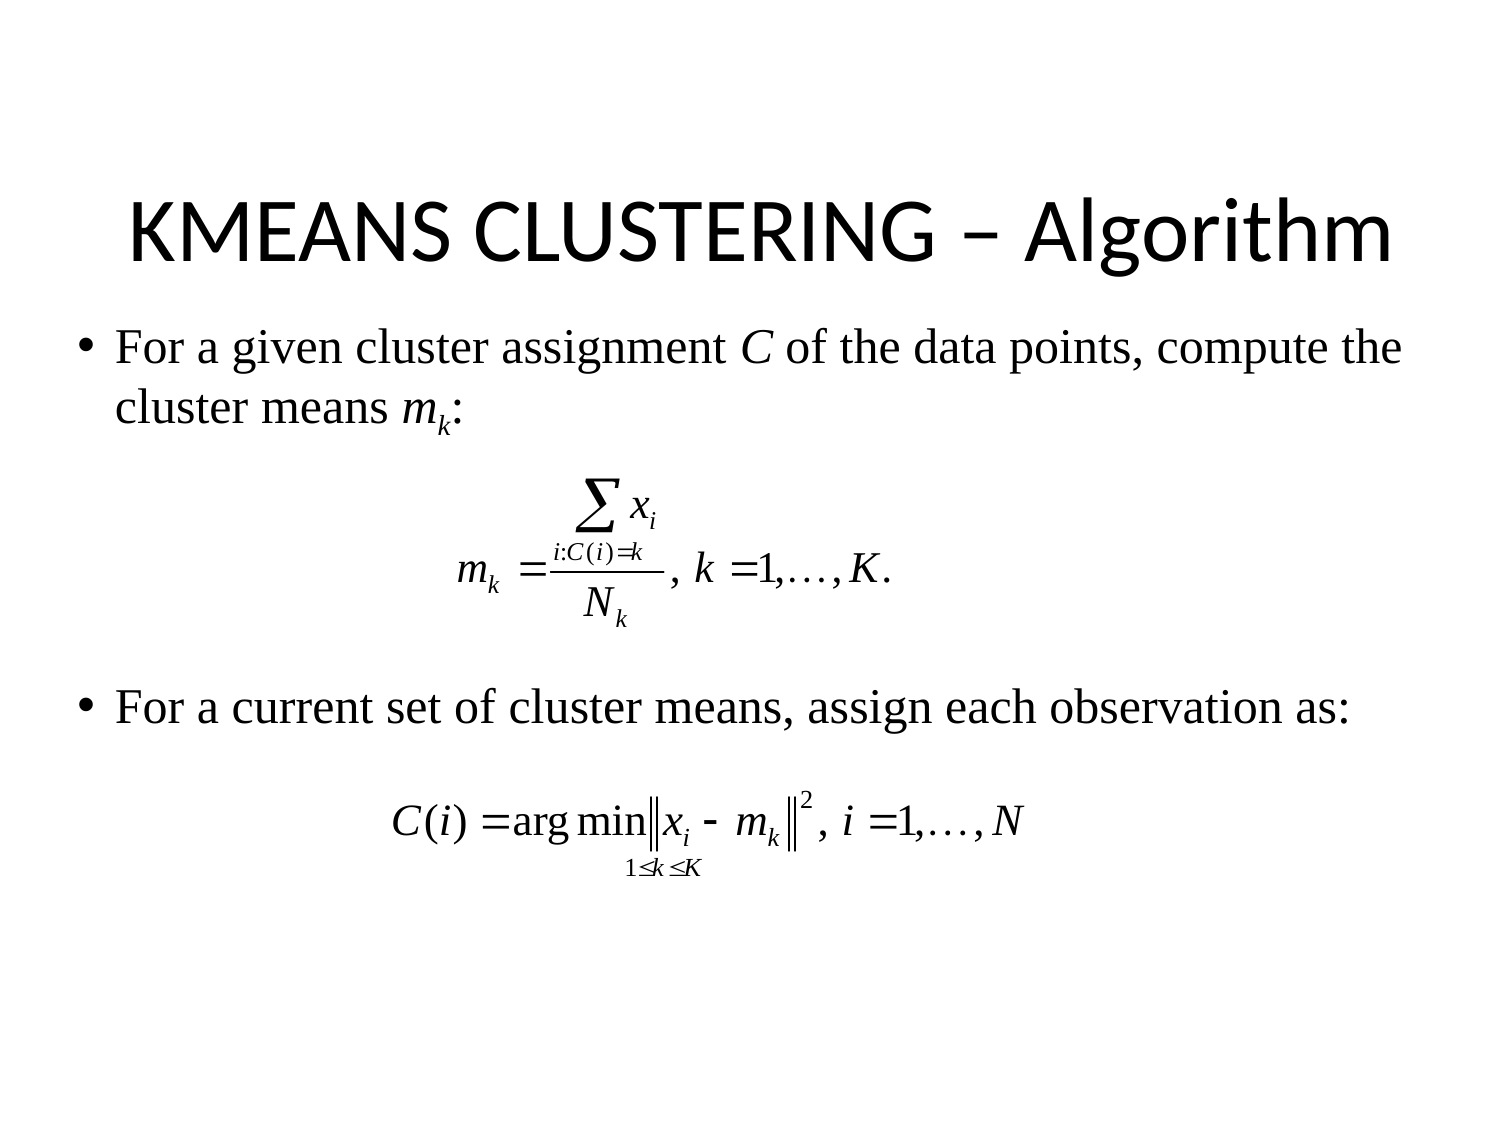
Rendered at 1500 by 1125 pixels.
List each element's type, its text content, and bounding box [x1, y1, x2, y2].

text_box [449, 472, 899, 638]
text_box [385, 778, 1036, 888]
text_box For a given cluster assignment C of the data points, compute the cluster means mk: For a current set of cluster means, assign each observation as: [62, 312, 1438, 1055]
title KMEANS CLUSTERING – Algorithm [87, 137, 1438, 312]
